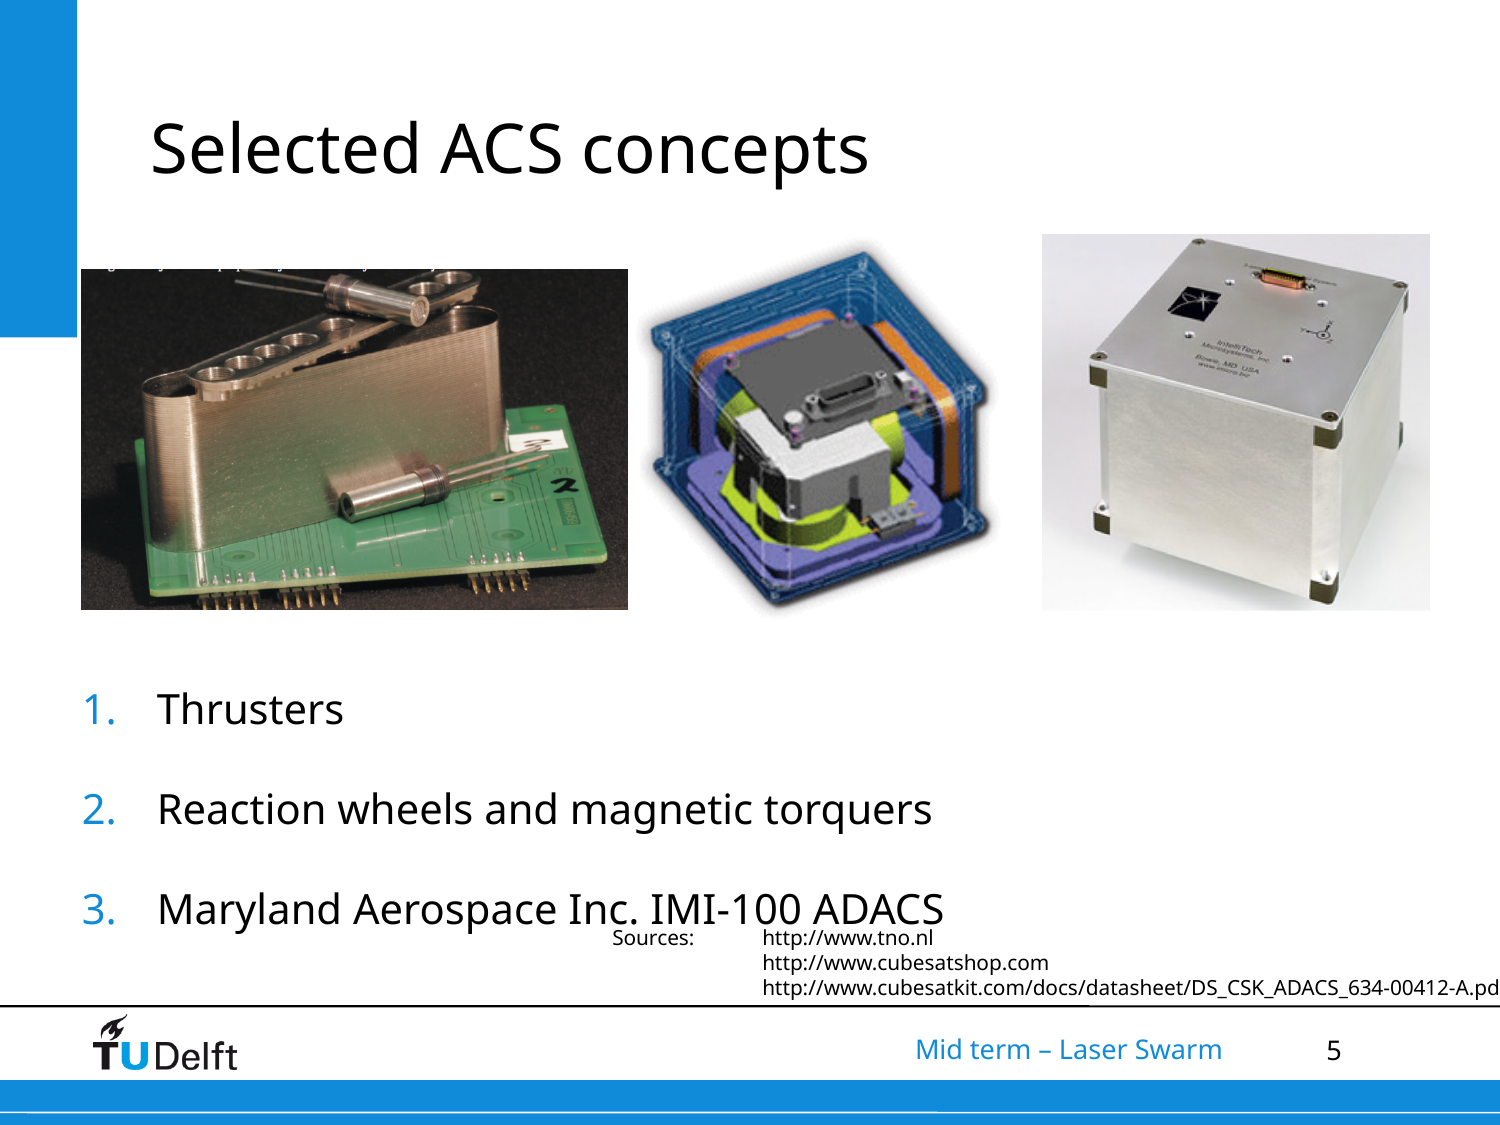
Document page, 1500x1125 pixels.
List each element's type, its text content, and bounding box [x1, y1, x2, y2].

picture [81, 269, 629, 610]
text_box Sources: http://www.tno.nl http://www.cubesatshop.com http://www.cubesatkit.com/docs/datasheet/DS_CSK_ADACS_634-00412-A.pdf [597, 916, 1500, 1007]
title Selected ACS concepts [150, 12, 1326, 188]
picture [634, 234, 1008, 622]
picture [93, 1014, 240, 1072]
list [1042, 233, 1430, 612]
text_box Thrusters Reaction wheels and magnetic torquers Maryland Aerospace Inc. IMI-100 ADACS [81, 632, 1430, 973]
